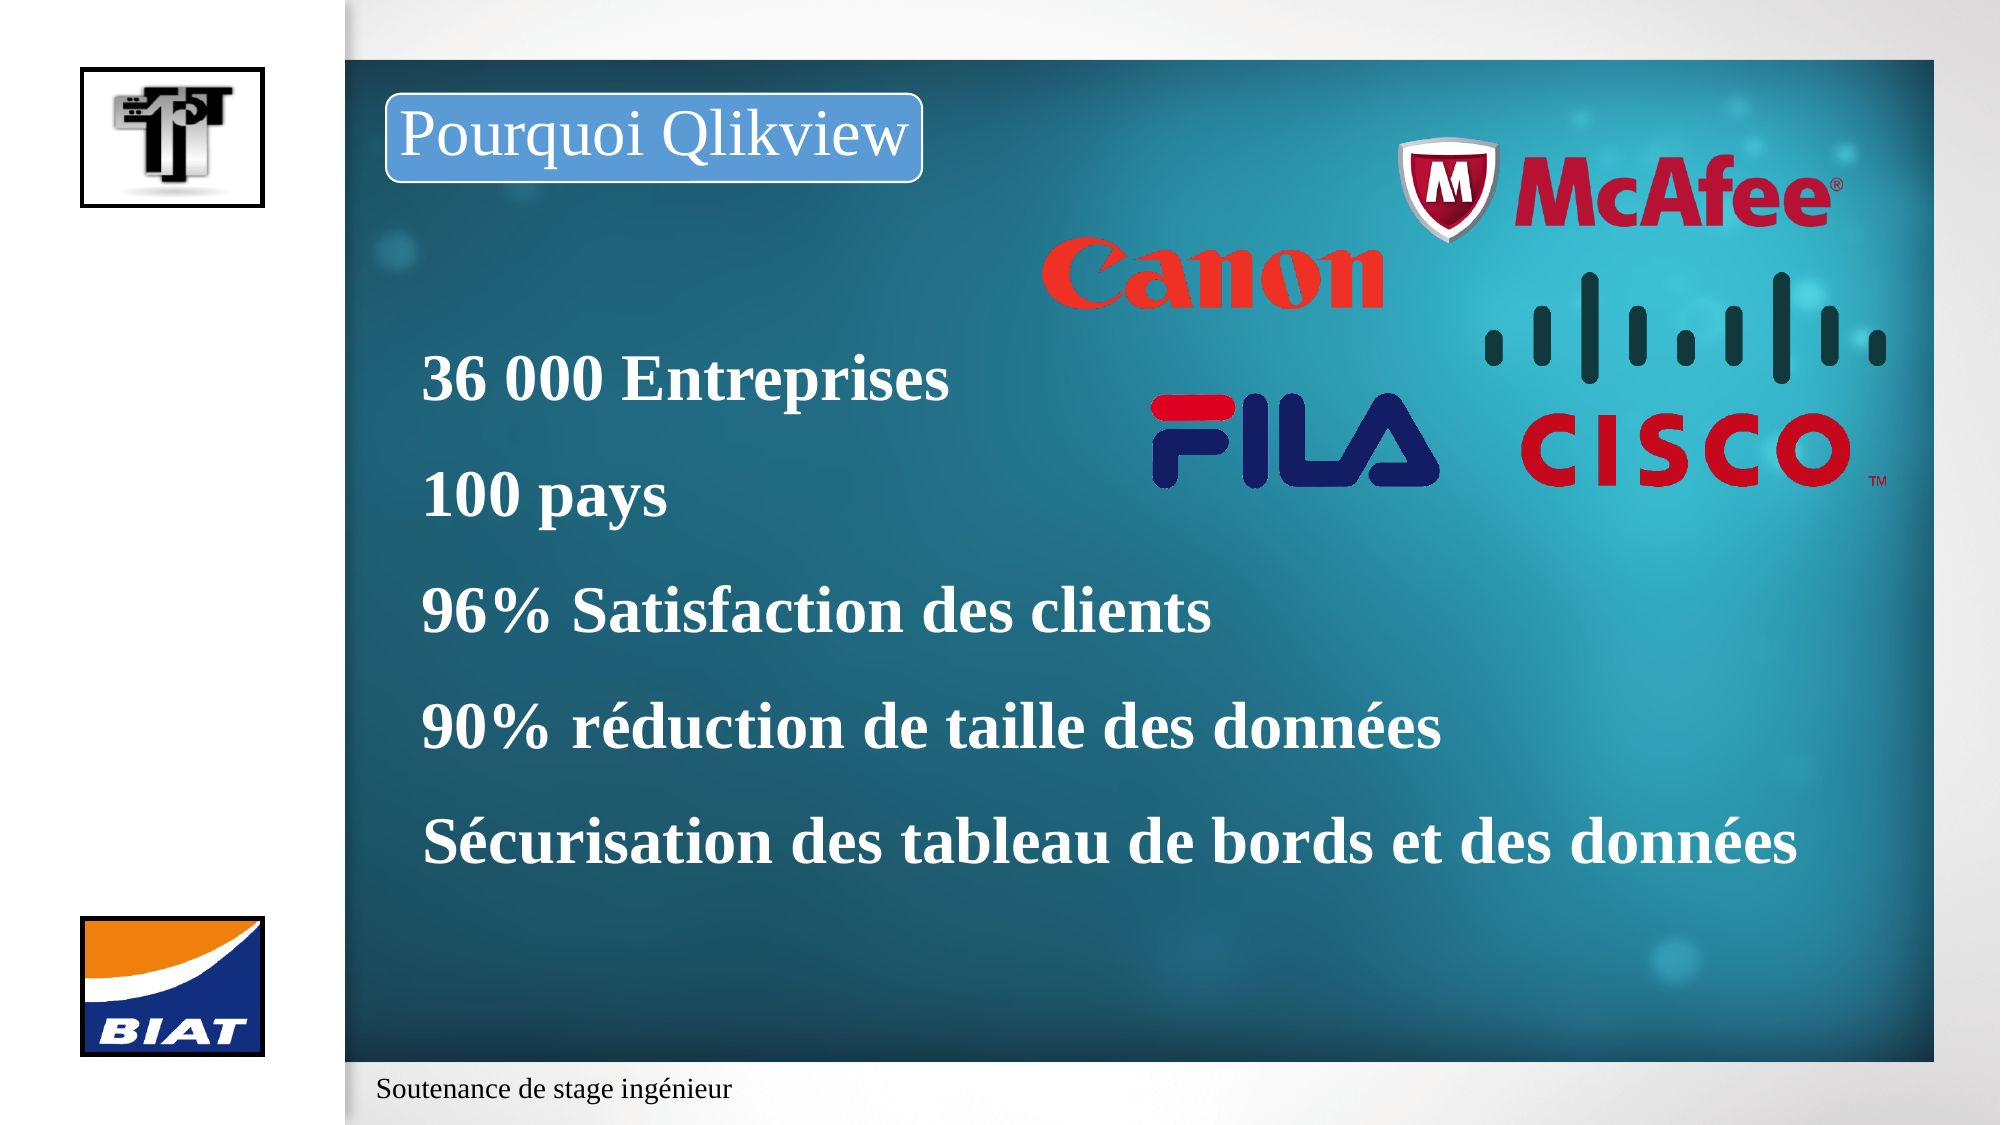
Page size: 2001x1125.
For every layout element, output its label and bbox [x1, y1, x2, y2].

text_box [386, 93, 930, 183]
picture [0, 0, 2000, 1125]
